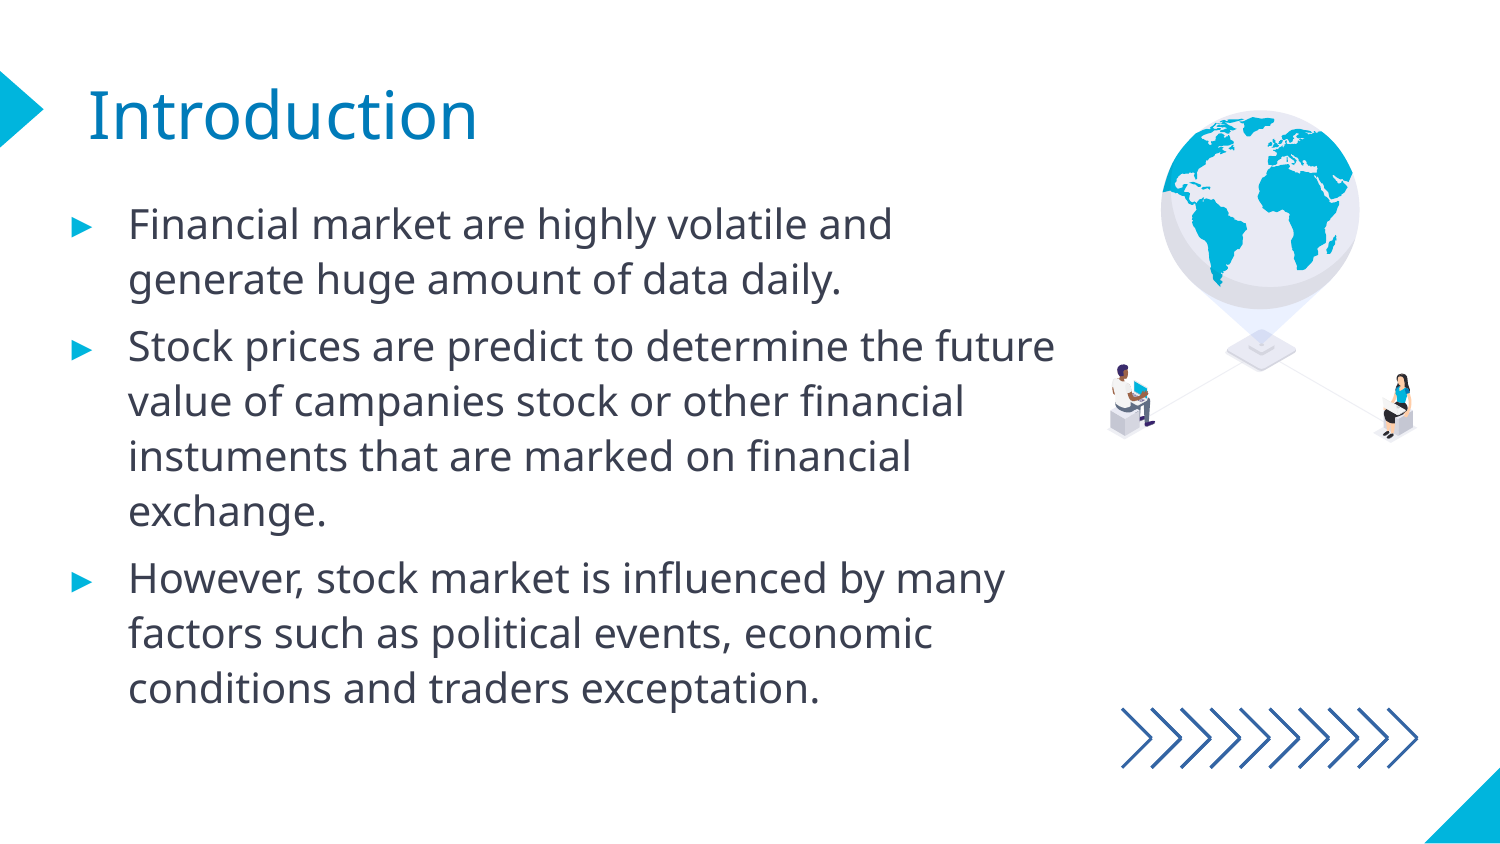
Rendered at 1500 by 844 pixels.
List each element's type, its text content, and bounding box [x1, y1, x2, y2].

text_box Financial market are highly volatile and generate huge amount of data daily. Stock prices are predict to determine the future value of campanies stock or other financial instuments that are marked on financial exchange. However, stock market is influenced by many factors such as political events, economic conditions and traders exceptation. [52, 192, 1067, 655]
text_box Introduction [88, 88, 1014, 177]
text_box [1106, 109, 1418, 444]
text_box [1121, 708, 1418, 768]
